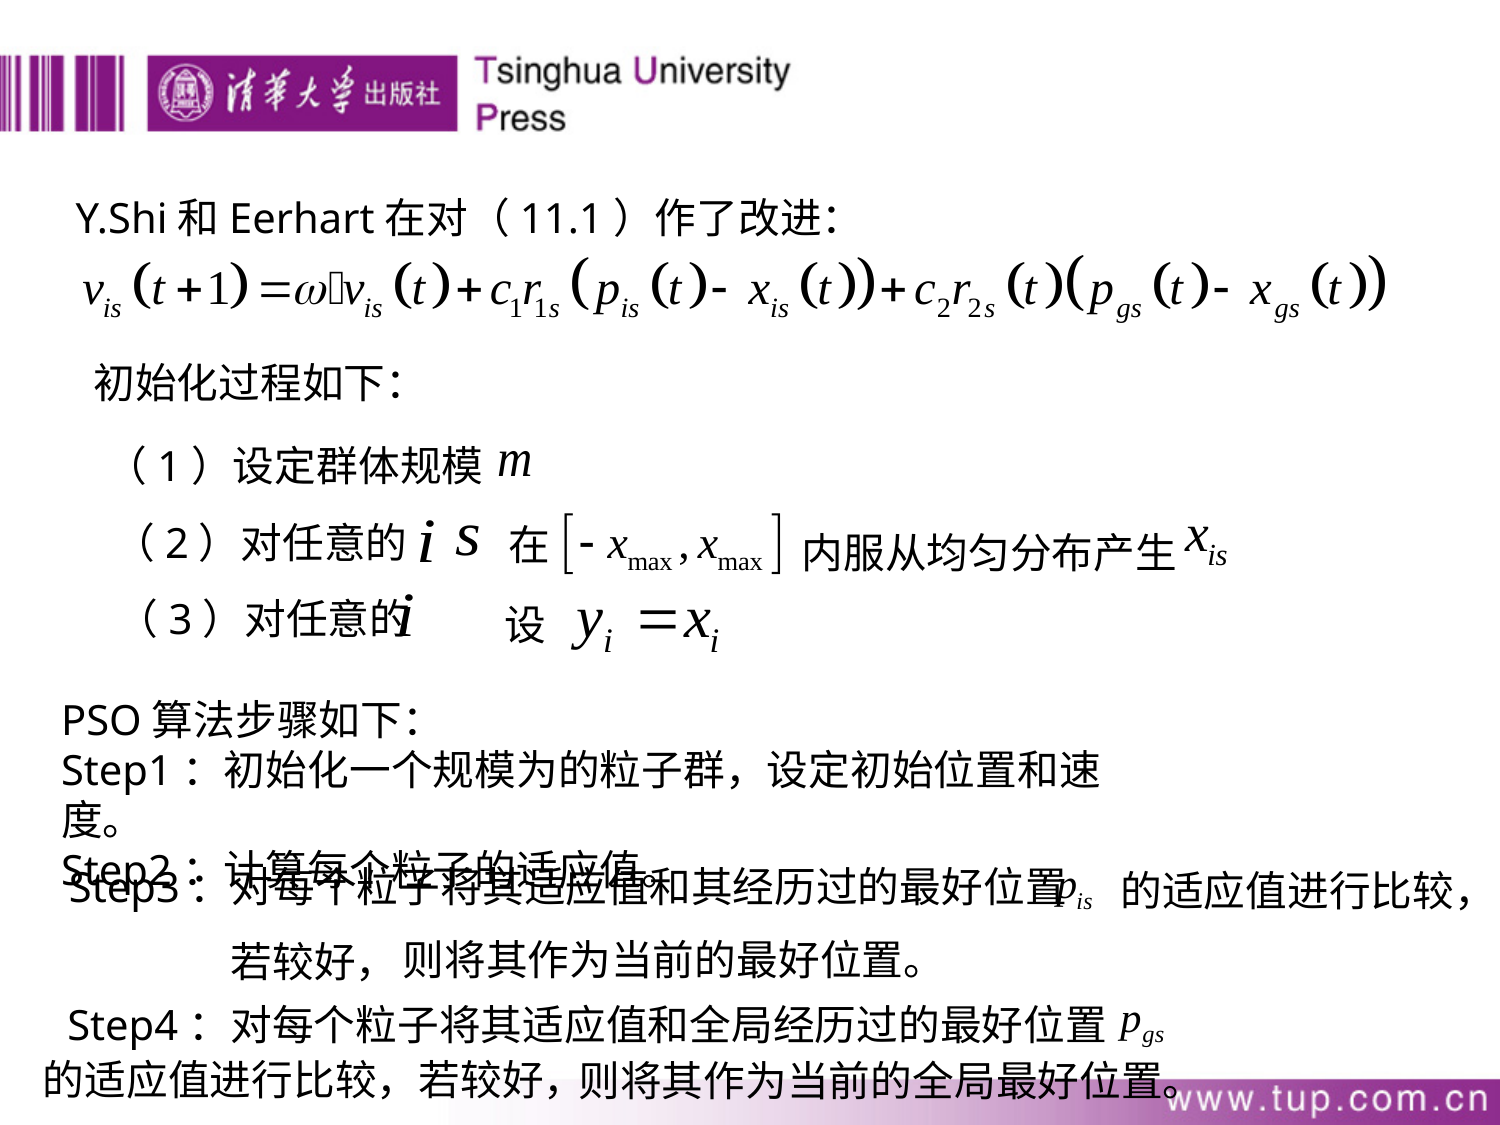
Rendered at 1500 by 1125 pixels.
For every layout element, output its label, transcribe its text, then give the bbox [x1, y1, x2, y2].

text_box 内服从均匀分布产生 [794, 519, 1172, 585]
text_box （3）对任意的 [101, 585, 384, 650]
text_box 的适应值进行比较， [1105, 857, 1500, 922]
text_box （2）对任意的 [98, 509, 406, 575]
text_box Step4：对每个粒子将其适应值和全局经历过的最好位置 [46, 990, 1107, 1046]
picture [407, 509, 494, 579]
picture [557, 509, 791, 668]
text_box 的适应值进行比较，若较好， [28, 1046, 563, 1112]
picture [0, 34, 1500, 149]
text_box 若较好， [215, 928, 387, 990]
text_box 设 [490, 591, 556, 657]
text_box PSO算法步骤如下： Step1：初始化一个规模为的粒子群，设定初始位置和速度。 Step2：计算每个粒子的适应值。 [46, 686, 1152, 902]
picture [0, 1059, 1500, 1125]
picture [75, 248, 1391, 338]
text_box 则将其作为当前的全局最好位置。 [563, 1046, 1220, 1112]
picture [1174, 498, 1237, 579]
picture [1045, 856, 1101, 920]
picture [1108, 990, 1173, 1057]
picture [489, 440, 544, 491]
text_box 则将其作为当前的最好位置。 [387, 925, 961, 990]
text_box Y.Shi和Eerhart在对（11.1）作了改进： [60, 184, 879, 250]
text_box （1）设定群体规模 [90, 432, 499, 498]
picture [387, 583, 430, 653]
text_box Step3：对每个粒子将其适应值和其经历过的最好位置 [54, 853, 1223, 918]
text_box 初始化过程如下： [78, 349, 443, 415]
text_box 在 [493, 511, 553, 576]
